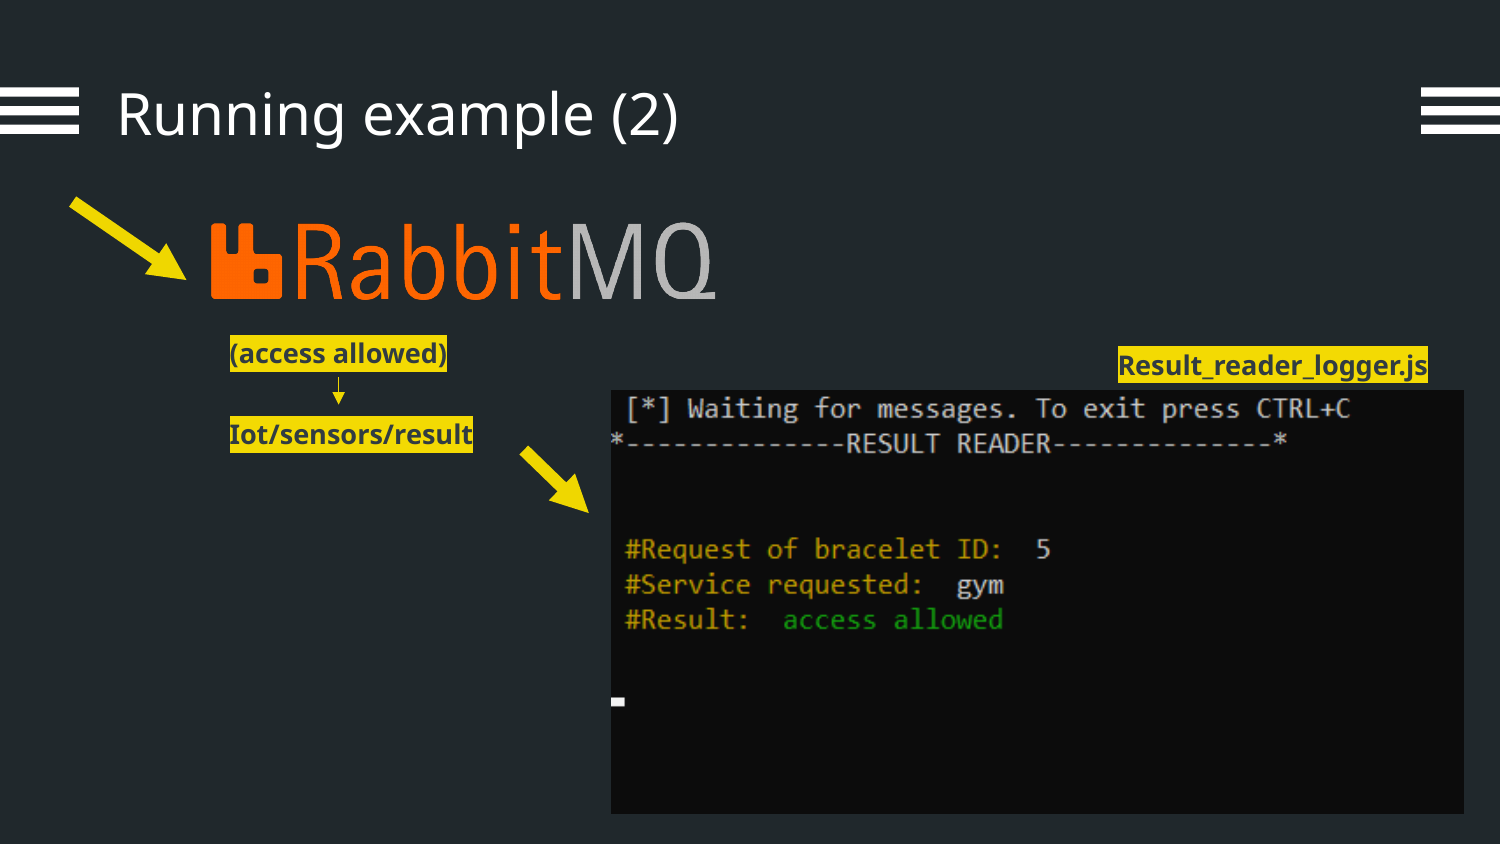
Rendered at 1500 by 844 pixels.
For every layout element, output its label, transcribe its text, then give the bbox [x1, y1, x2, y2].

title Running example (2) [101, 61, 1383, 156]
text_box (access allowed) [214, 329, 500, 377]
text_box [72, 201, 187, 281]
picture [210, 222, 717, 303]
text_box Result_reader_logger.js [1102, 340, 1500, 388]
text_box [523, 449, 590, 514]
picture [611, 390, 1464, 814]
text_box Iot/sensors/result [214, 410, 568, 458]
